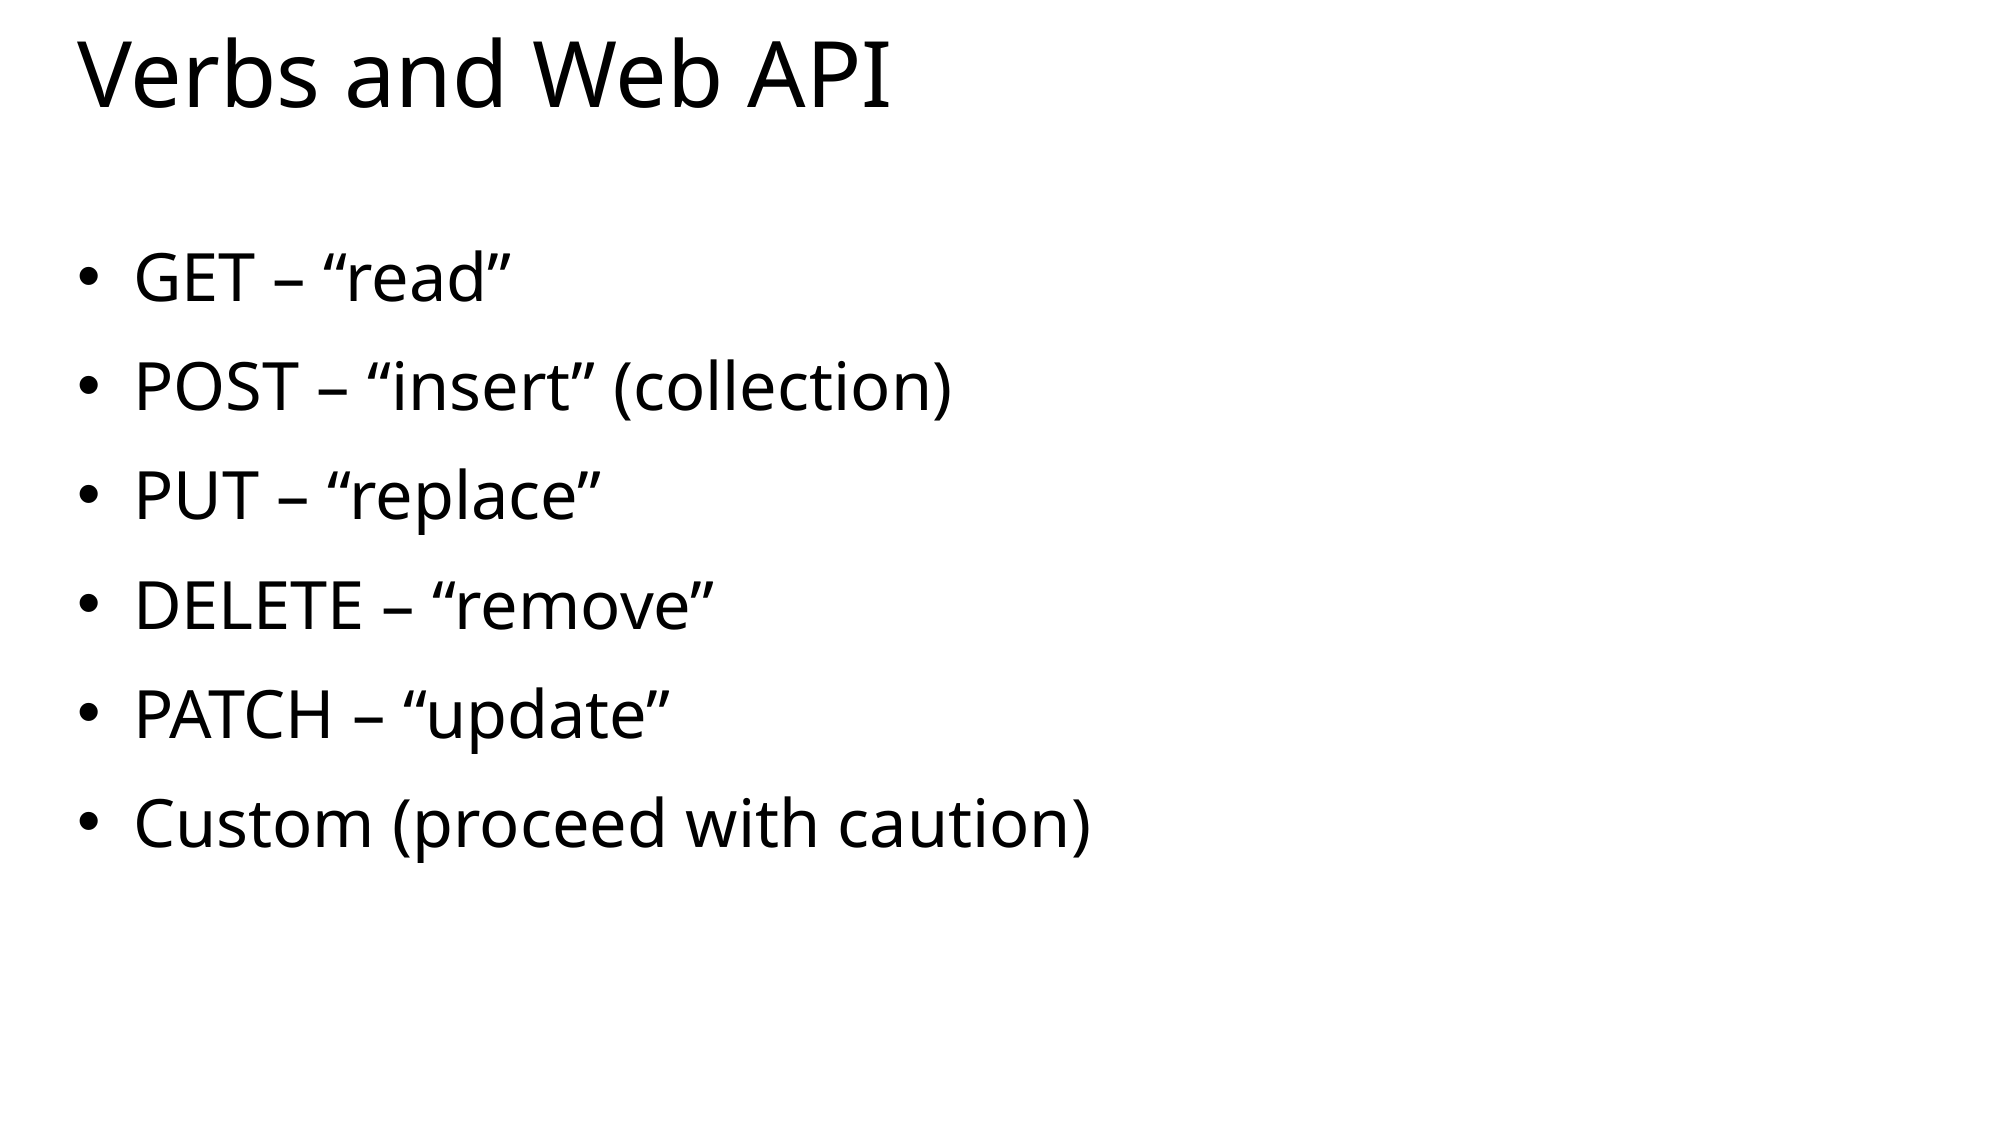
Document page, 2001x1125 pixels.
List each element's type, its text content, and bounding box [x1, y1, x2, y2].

title Verbs and Web API [62, 29, 1953, 205]
list GET – “read” POST – “insert” (collection) PUT – “replace” DELETE – “remove” PATCH – “update” Custom (proceed with caution) [62, 227, 1953, 1096]
